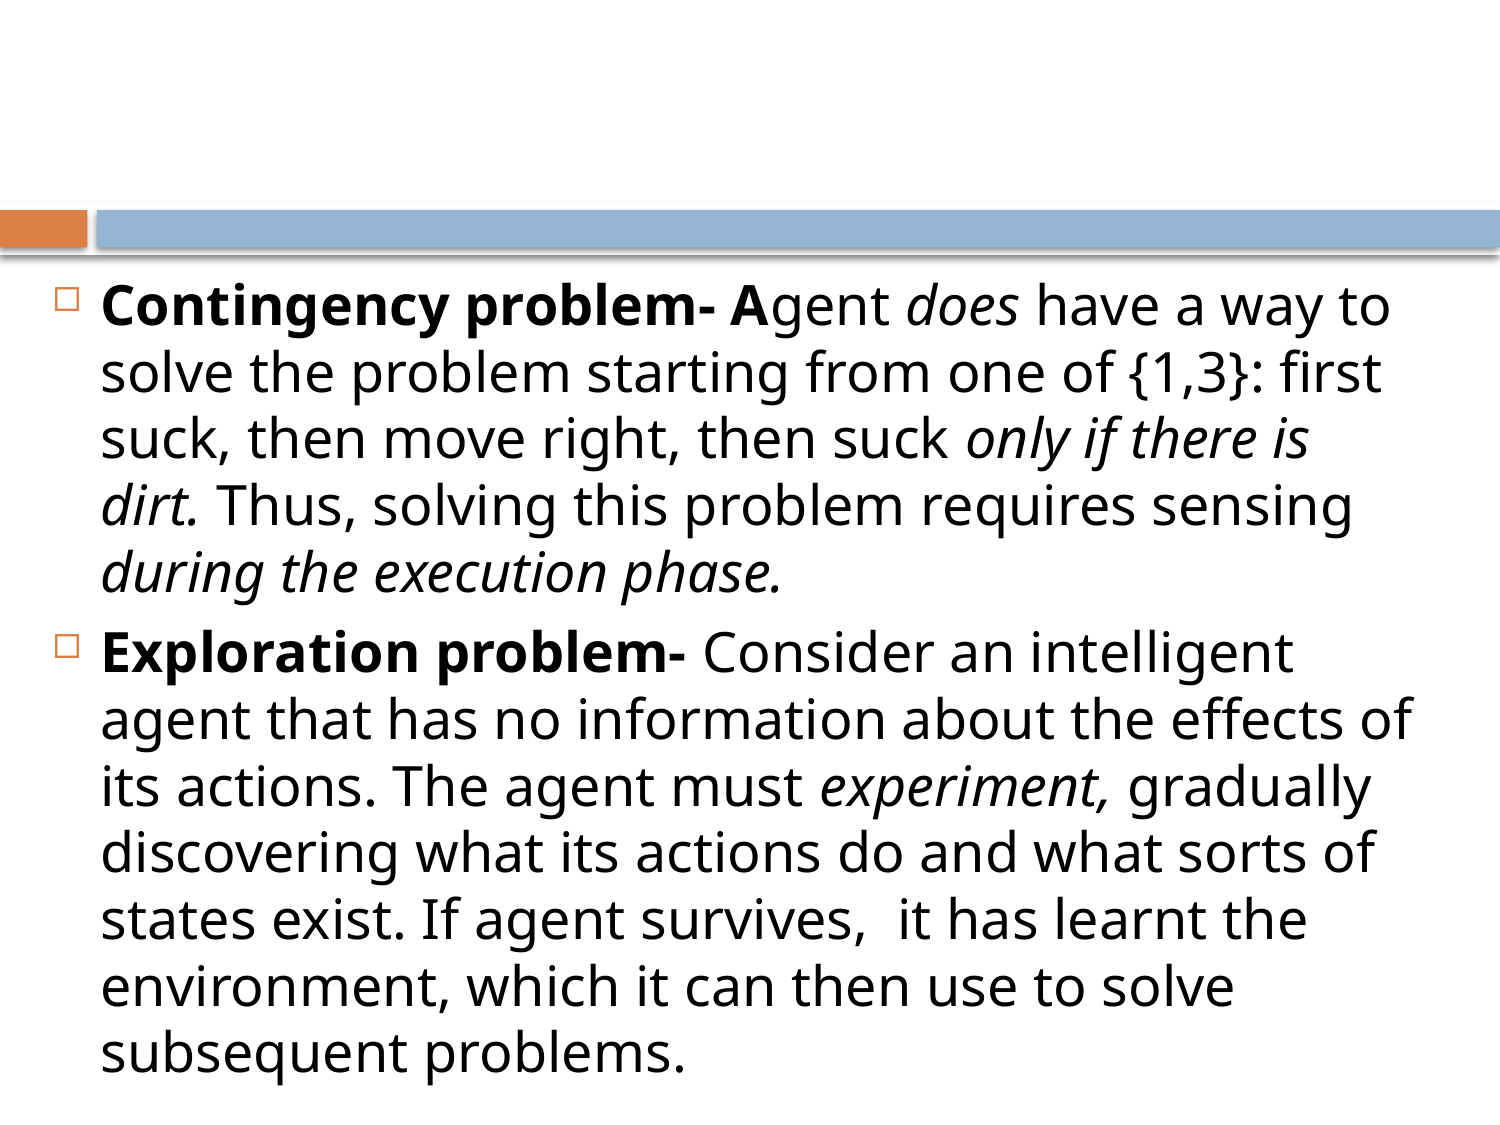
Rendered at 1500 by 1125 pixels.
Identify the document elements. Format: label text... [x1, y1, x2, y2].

list Contingency problem- Agent does have a way to solve the problem starting from one of {1,3}: first suck, then move right, then suck only if there is dirt. Thus, solving this problem requires sensing during the execution phase. Exploration problem- Consider an intelligent agent that has no information about the effects of its actions. The agent must experiment, gradually discovering what its actions do and what sorts of states exist. If agent survives, it has learnt the environment, which it can then use to solve subsequent problems. [37, 262, 1438, 1100]
